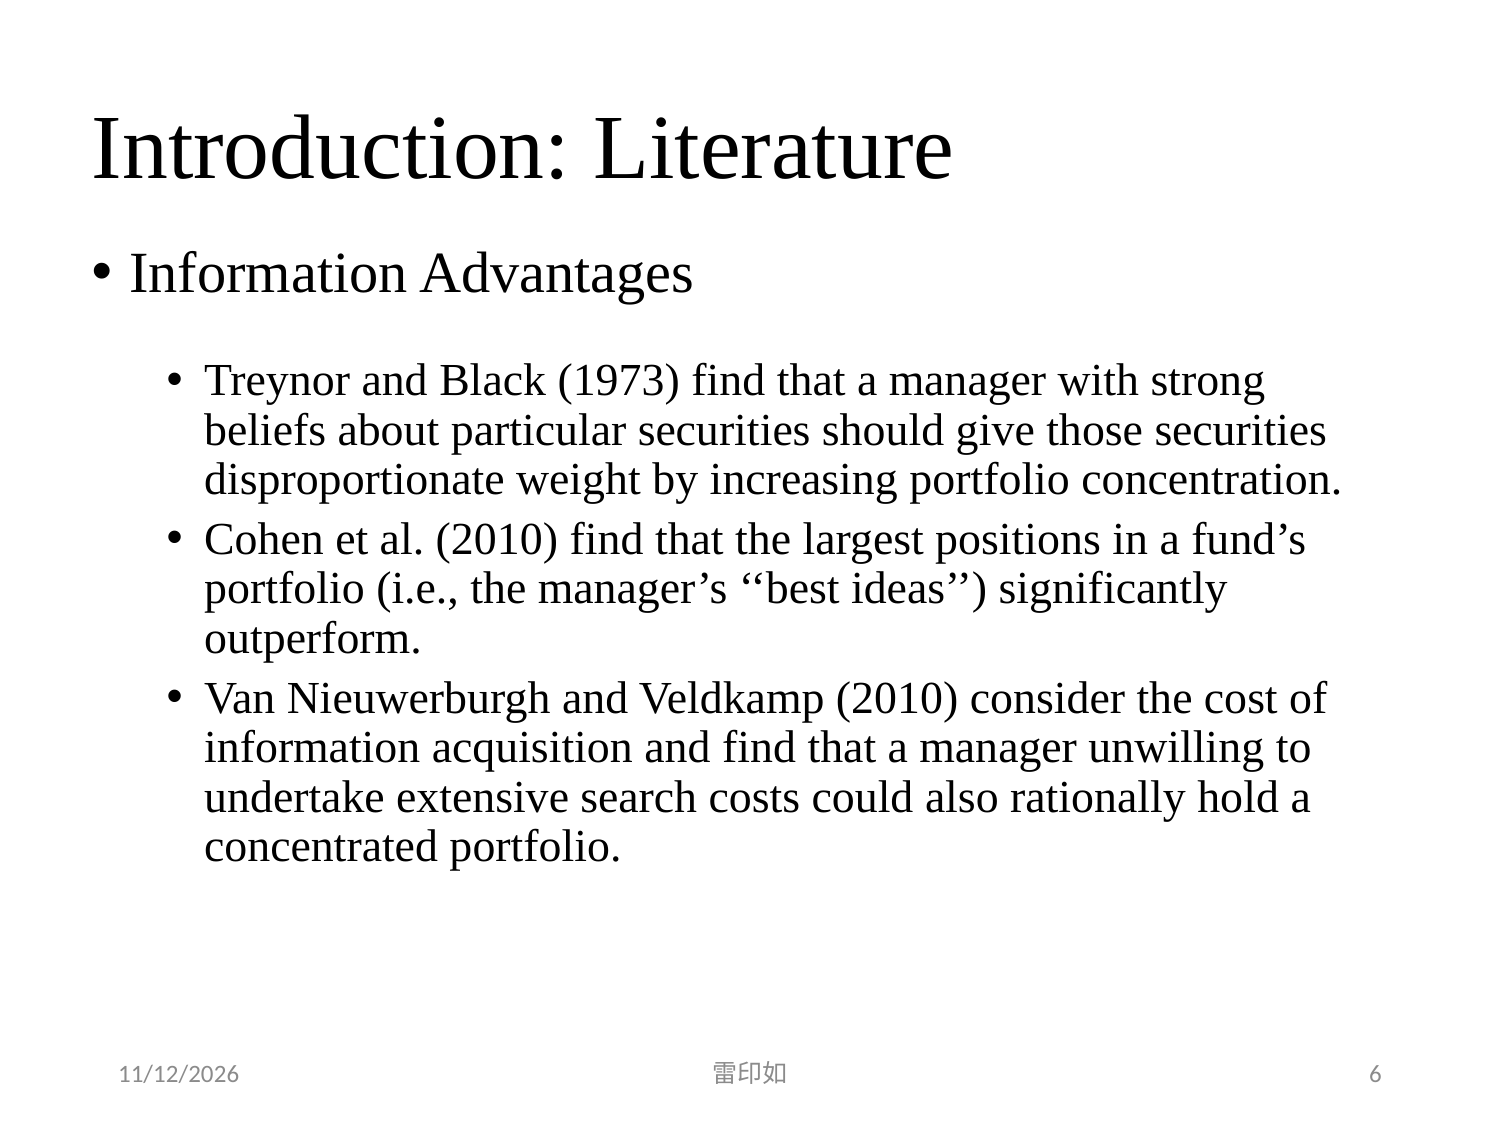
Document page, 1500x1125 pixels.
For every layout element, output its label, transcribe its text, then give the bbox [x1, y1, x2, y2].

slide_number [103, 1066, 441, 1103]
list Information Advantages Treynor and Black (1973) find that a manager with strong beliefs about particular securities should give those securities disproportionate weight by increasing portfolio concentration. Cohen et al. (2010) find that the largest positions in a fund’s portfolio (i.e., the manager’s ‘‘best ideas’’) significantly outperform. Van Nieuwerburgh and Veldkamp (2010) consider the cost of information acquisition and find that a manager unwilling to undertake extensive search costs could also rationally hold a concentrated portfolio. [76, 234, 1371, 1066]
slide_number 6 [1059, 1042, 1397, 1103]
title Introduction: Literature [76, 39, 1371, 234]
footer 雷印如 [496, 1042, 1004, 1103]
